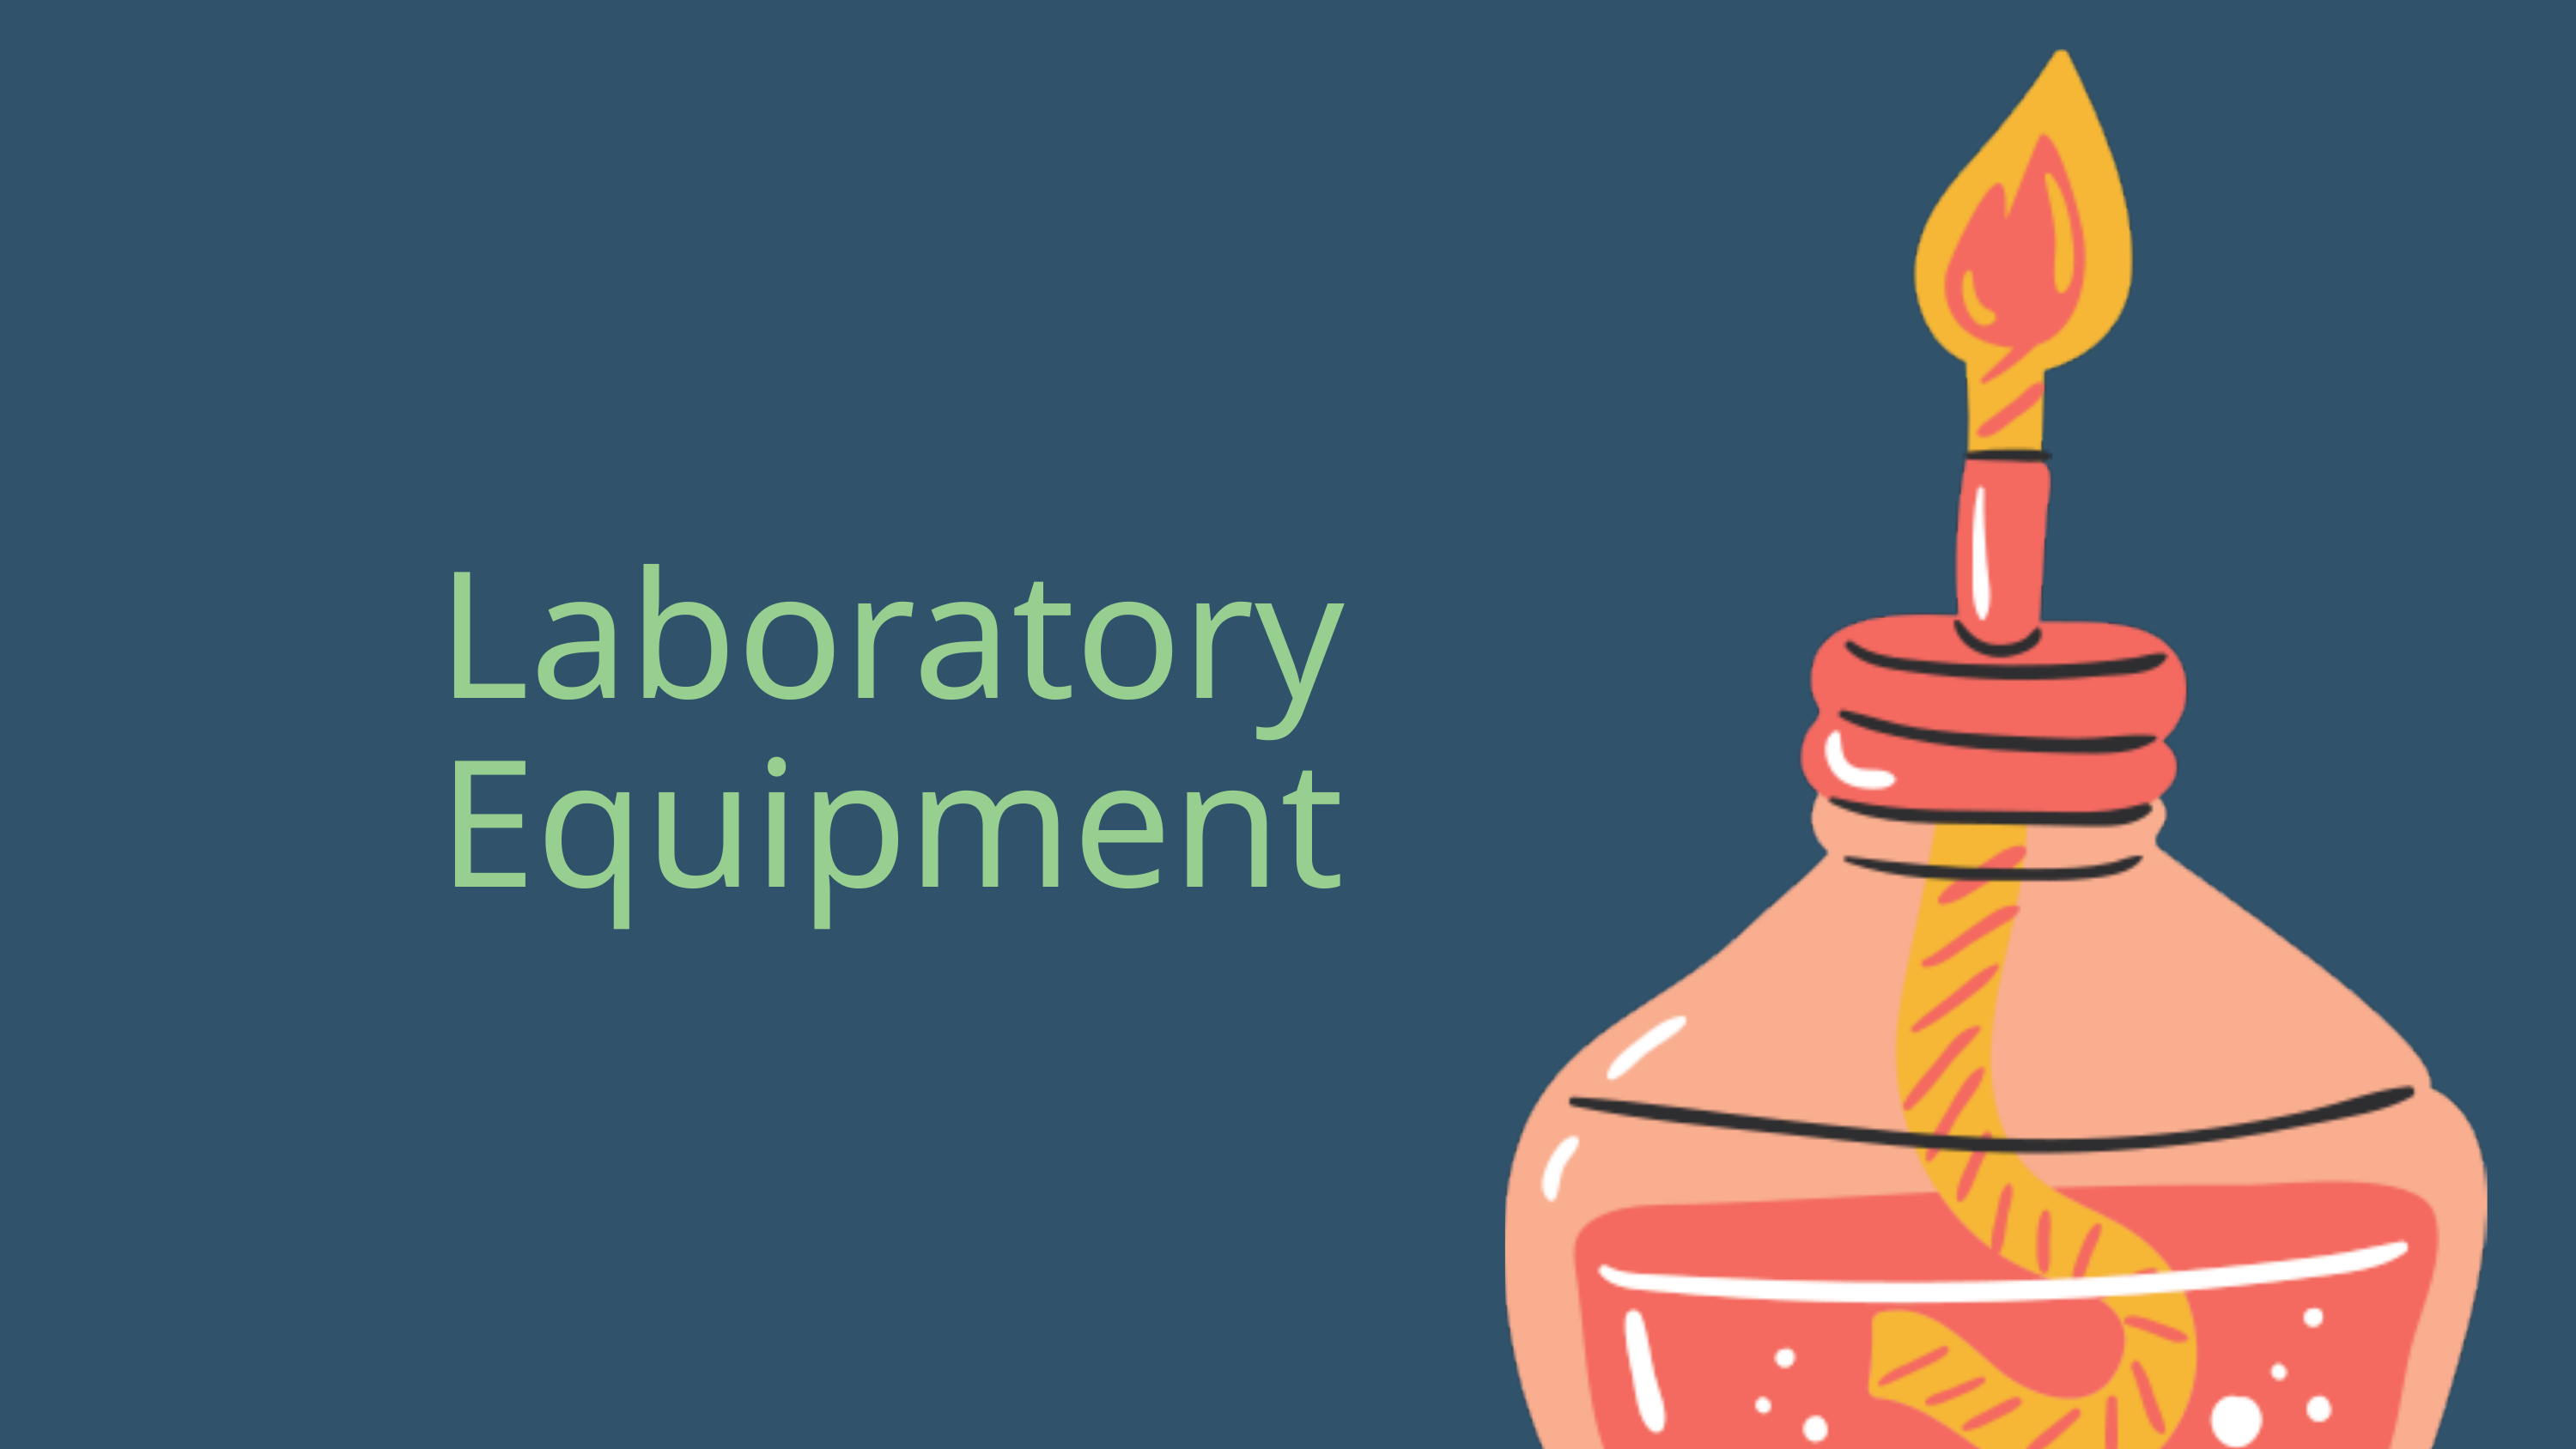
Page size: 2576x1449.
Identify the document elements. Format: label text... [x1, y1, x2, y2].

text_box Laboratory Equipment [197, 545, 1585, 923]
text_box [1504, 49, 2488, 1449]
